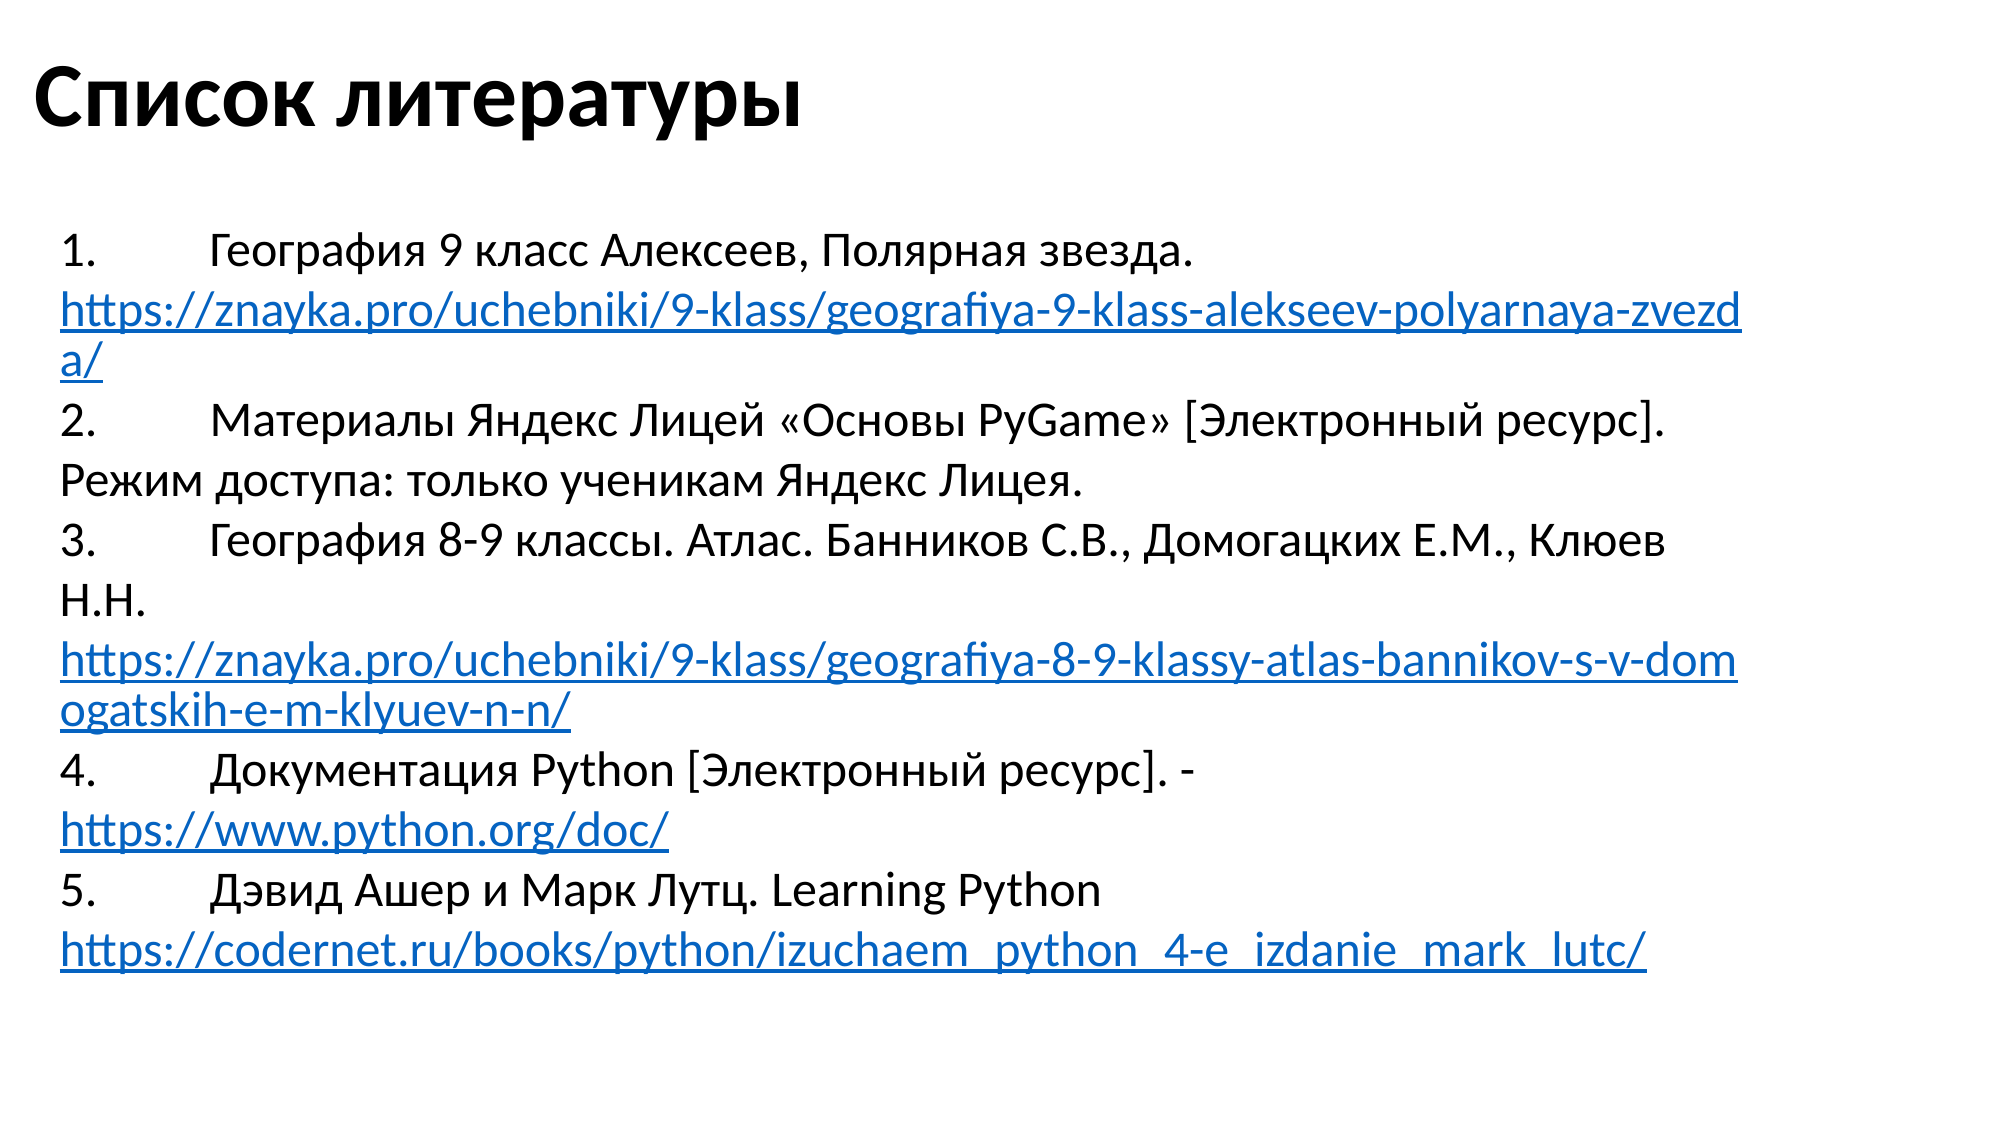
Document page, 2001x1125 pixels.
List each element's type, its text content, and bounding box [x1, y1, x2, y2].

text_box 1. География 9 класс Алексеев, Полярная звезда. https://znayka.pro/uchebniki/9-klass/geografiya-9-klass-alekseev-polyarnaya-zvezda/ 2. Материалы Яндекс Лицей «Основы PyGame» [Электронный ресурс]. Режим доступа: только ученикам Яндекс Лицея. 3. География 8-9 классы. Атлас. Банников С.В., Домогацких Е.М., Клюев Н.Н. https://znayka.pro/uchebniki/9-klass/geografiya-8-9-klassy-atlas-bannikov-s-v-domogatskih-e-m-klyuev-n-n/ 4. Документация Python [Электронный ресурс]. - https://www.python.org/doc/ 5. Дэвид Ашер и Марк Лутц. Learning Python https://codernet.ru/books/python/izuchaem_python_4-e_izdanie_mark_lutc/ [44, 208, 1769, 944]
text_box Список литературы [20, 27, 1615, 153]
